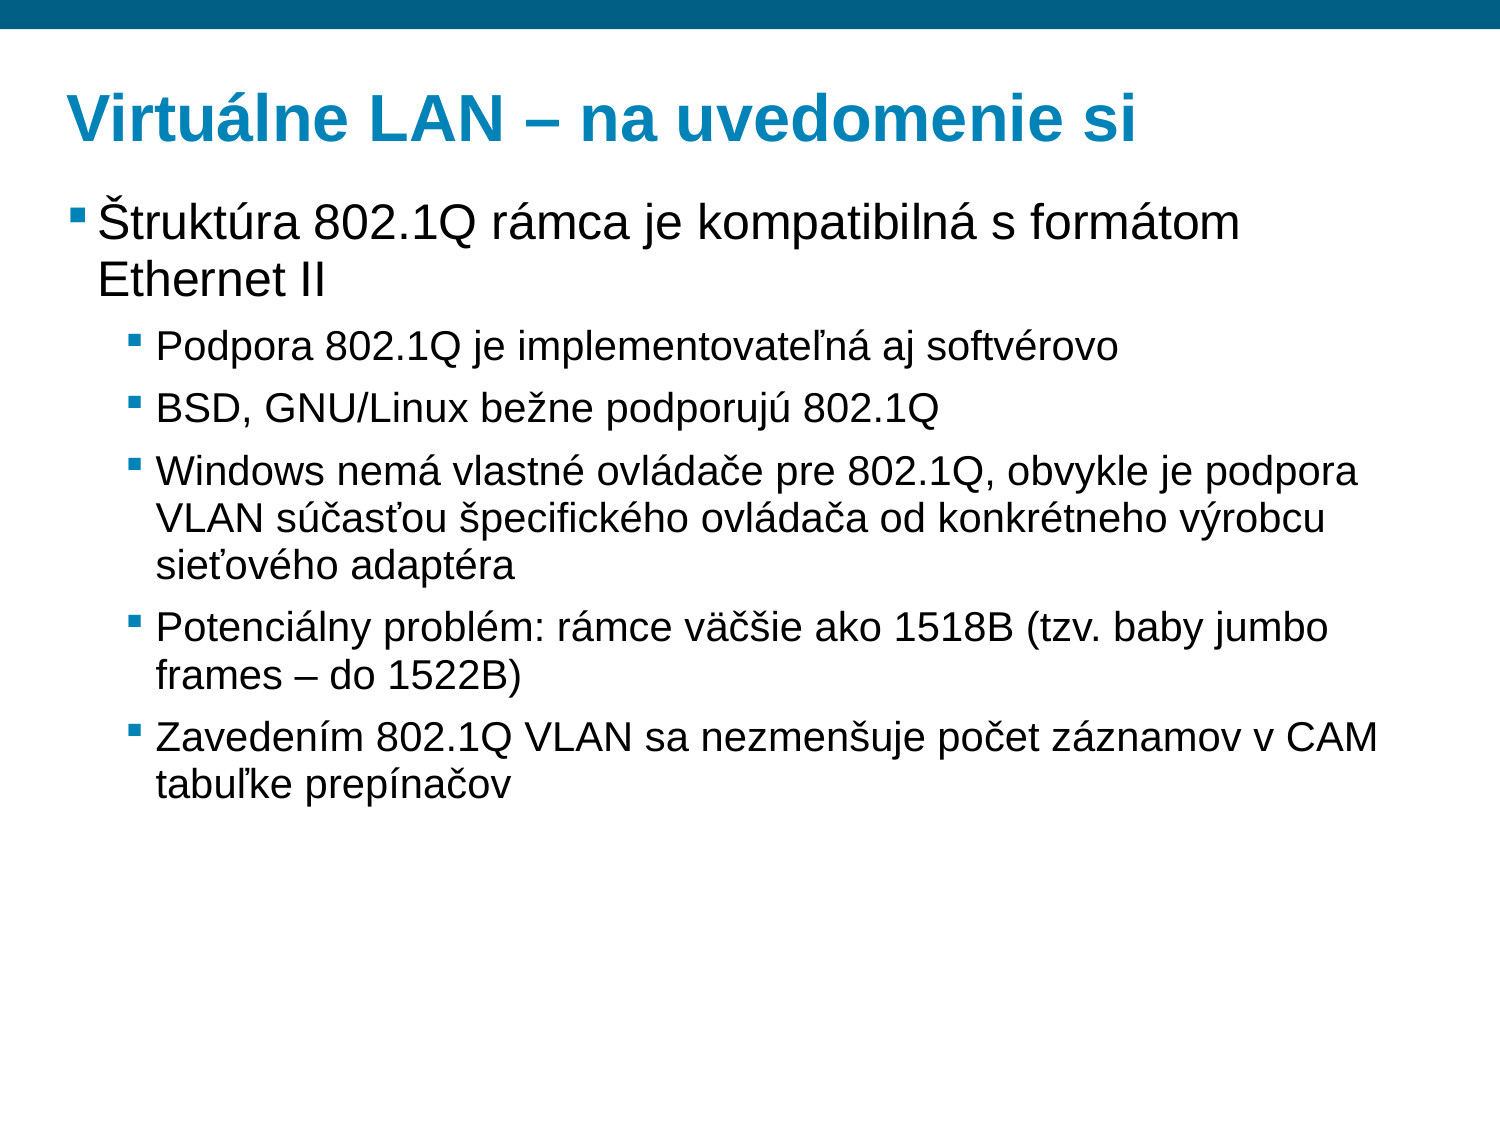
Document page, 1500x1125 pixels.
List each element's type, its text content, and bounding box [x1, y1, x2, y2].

list Štruktúra 802.1Q rámca je kompatibilná s formátom Ethernet II Podpora 802.1Q je implementovateľná aj softvérovo BSD, GNU/Linux bežne podporujú 802.1Q Windows nemá vlastné ovládače pre 802.1Q, obvykle je podpora VLAN súčasťou špecifického ovládača od konkrétneho výrobcu sieťového adaptéra Potenciálny problém: rámce väčšie ako 1518B (tzv. baby jumbo frames – do 1522B) Zavedením 802.1Q VLAN sa nezmenšuje počet záznamov v CAM tabuľke prepínačov [53, 187, 1447, 1075]
title Virtuálne LAN – na uvedomenie si [53, 50, 1447, 163]
